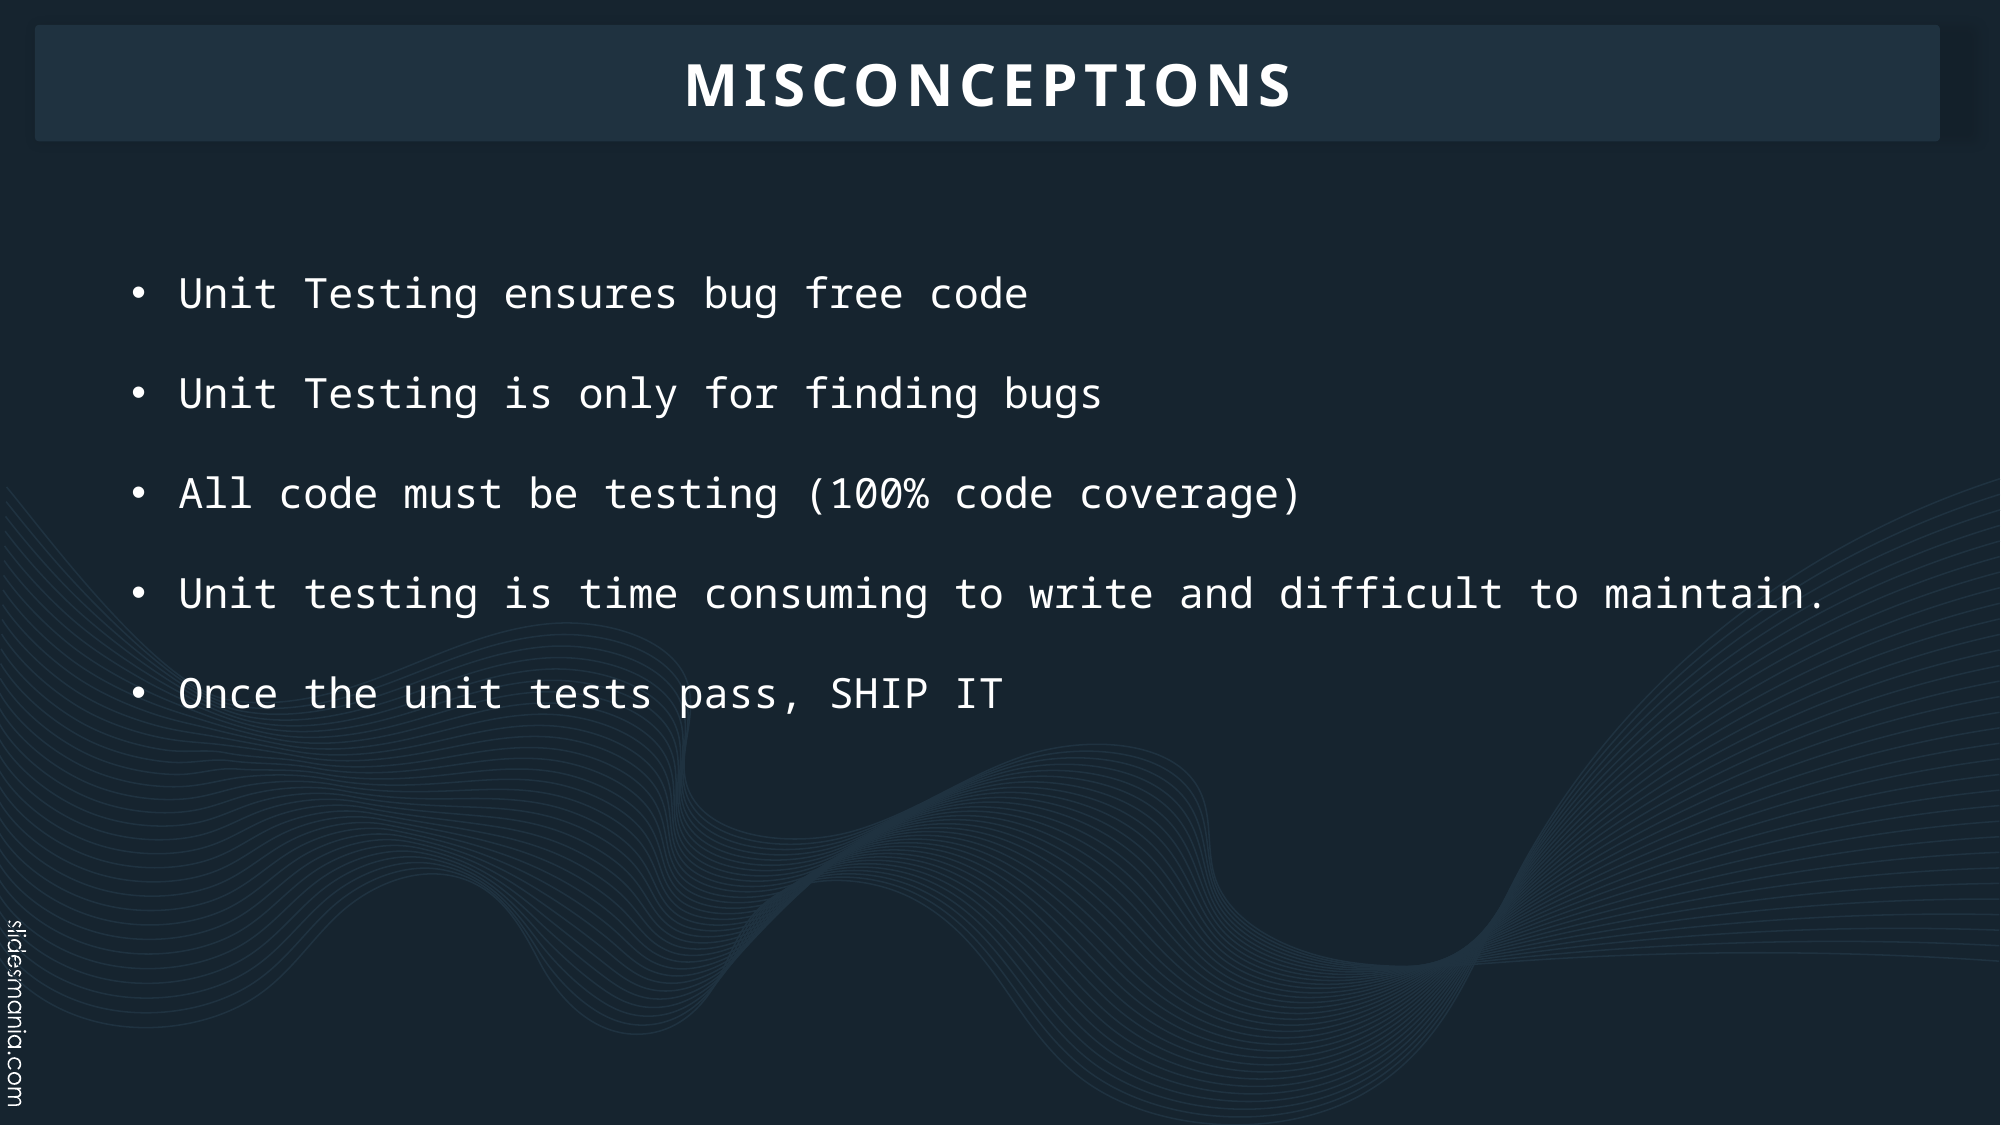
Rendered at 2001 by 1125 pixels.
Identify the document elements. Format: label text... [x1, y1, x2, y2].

text_box MISCONCEPTIONS [34, 24, 1940, 142]
text_box Unit Testing ensures bug free code Unit Testing is only for finding bugs All code must be testing (100% code coverage) Unit testing is time consuming to write and difficult to maintain. Once the unit tests pass, SHIP IT [116, 259, 1844, 825]
